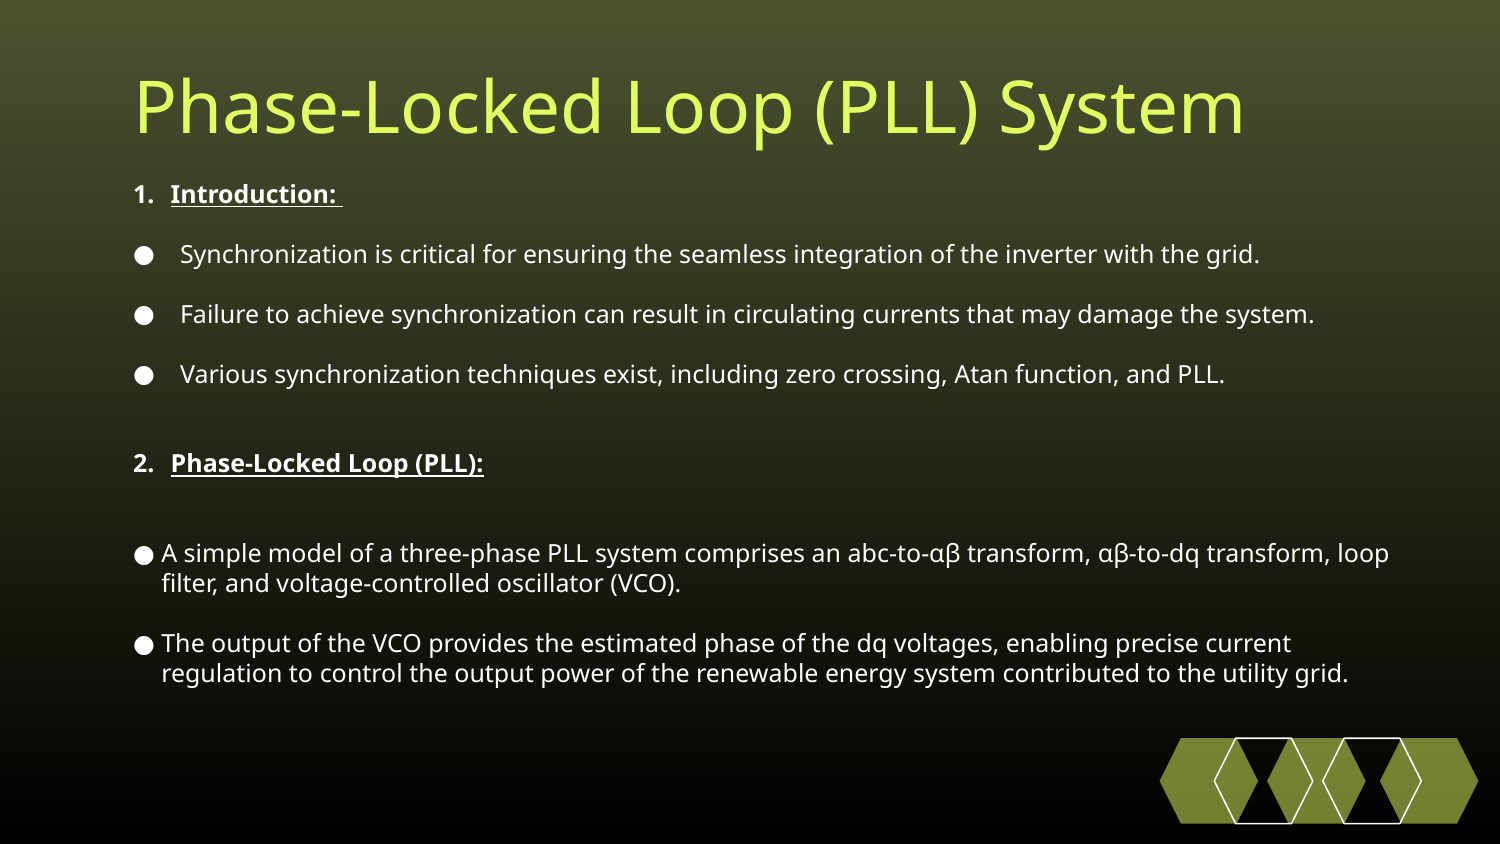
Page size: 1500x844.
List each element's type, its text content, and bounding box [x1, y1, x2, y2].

title Phase-Locked Loop (PLL) System [118, 32, 1479, 164]
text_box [1159, 737, 1479, 824]
text_box Introduction: Synchronization is critical for ensuring the seamless integration of the inverter with the grid. Failure to achieve synchronization can result in circulating currents that may damage the system. Various synchronization techniques exist, including zero crossing, Atan function, and PLL. Phase-Locked Loop (PLL): A simple model of a three-phase PLL system comprises an abc-to-αβ transform, αβ-to-dq transform, loop filter, and voltage-controlled oscillator (VCO). The output of the VCO provides the estimated phase of the dq voltages, enabling precise current regulation to control the output power of the renewable energy system contributed to the utility grid. [118, 163, 1422, 750]
